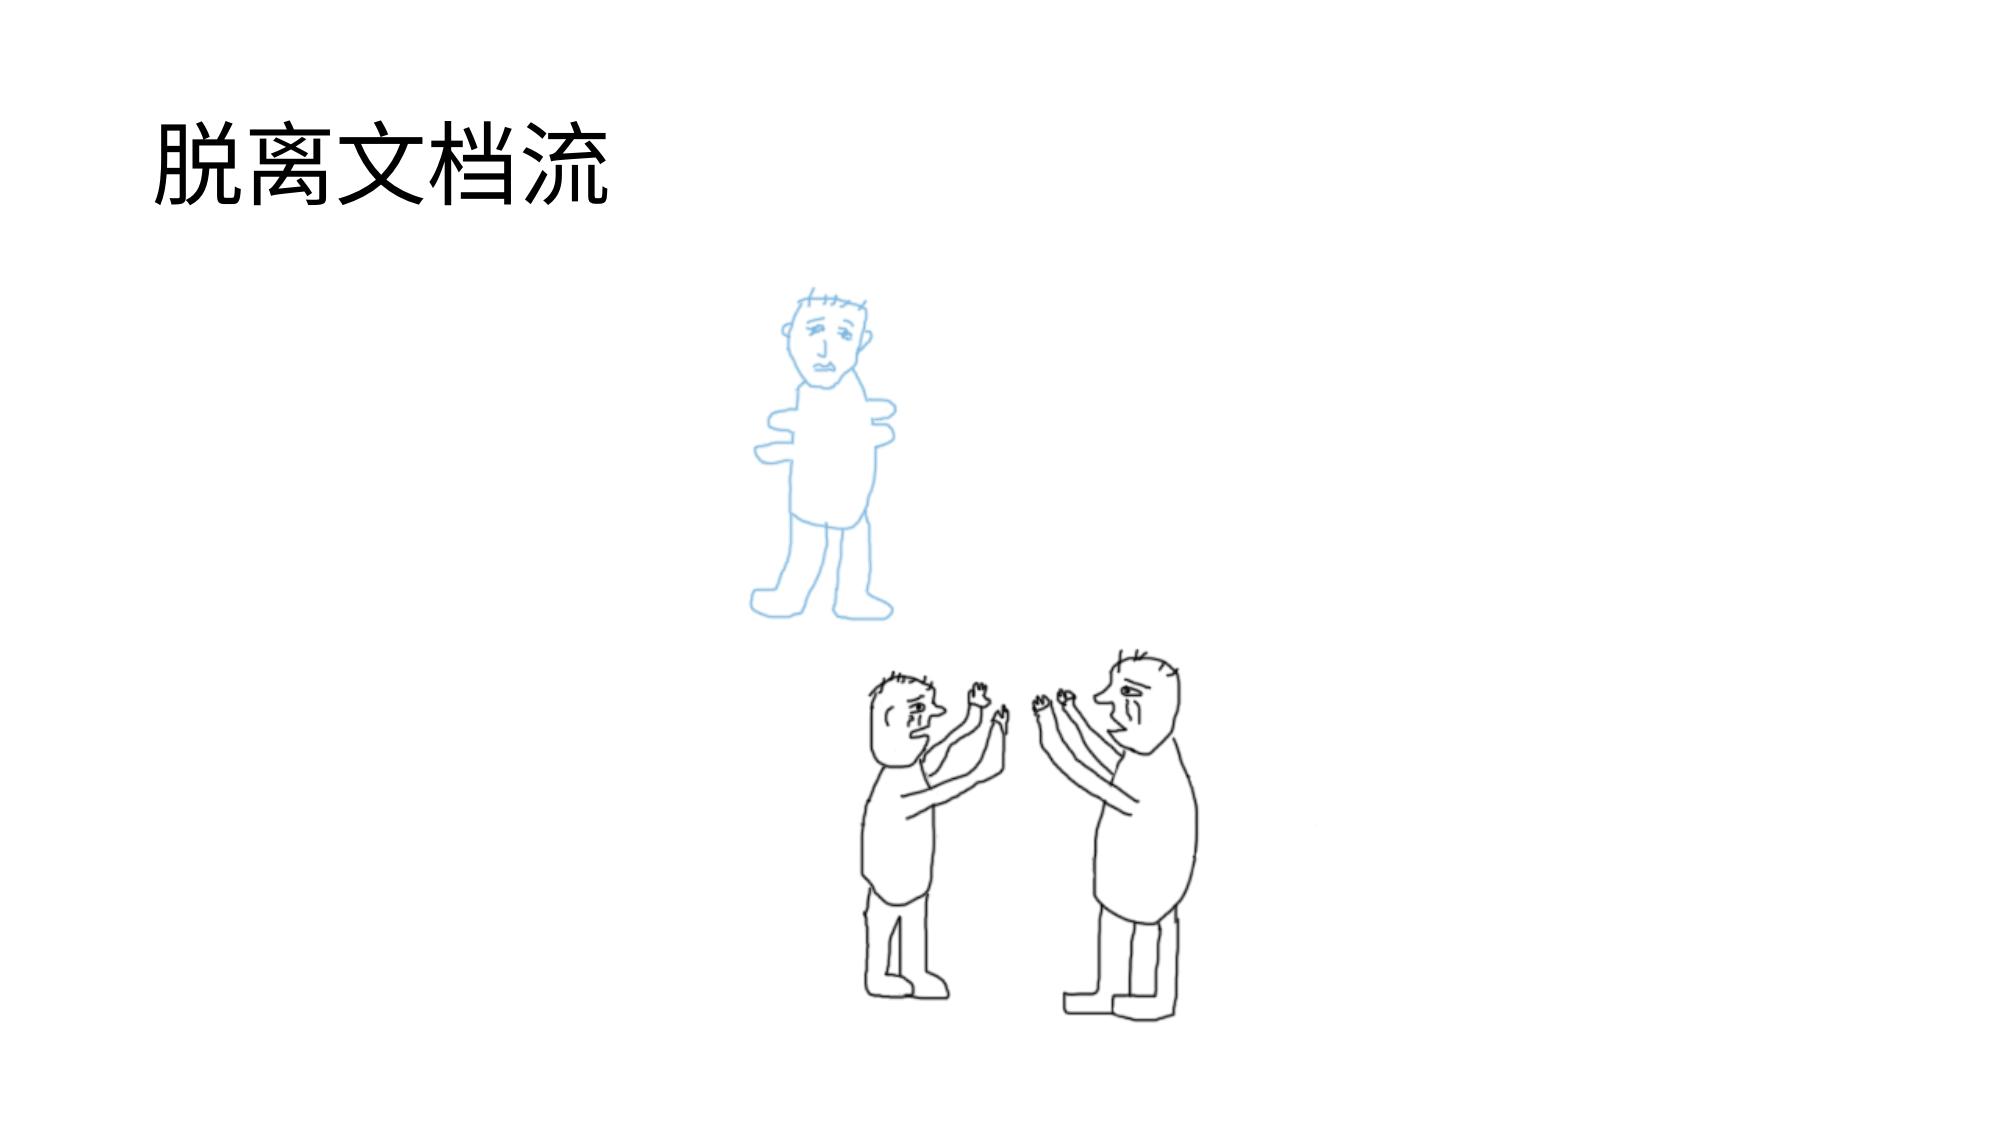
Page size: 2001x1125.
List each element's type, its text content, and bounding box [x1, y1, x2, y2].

picture [743, 648, 1359, 1046]
title 脱离文档流 [137, 59, 1863, 278]
picture [535, 264, 1152, 624]
